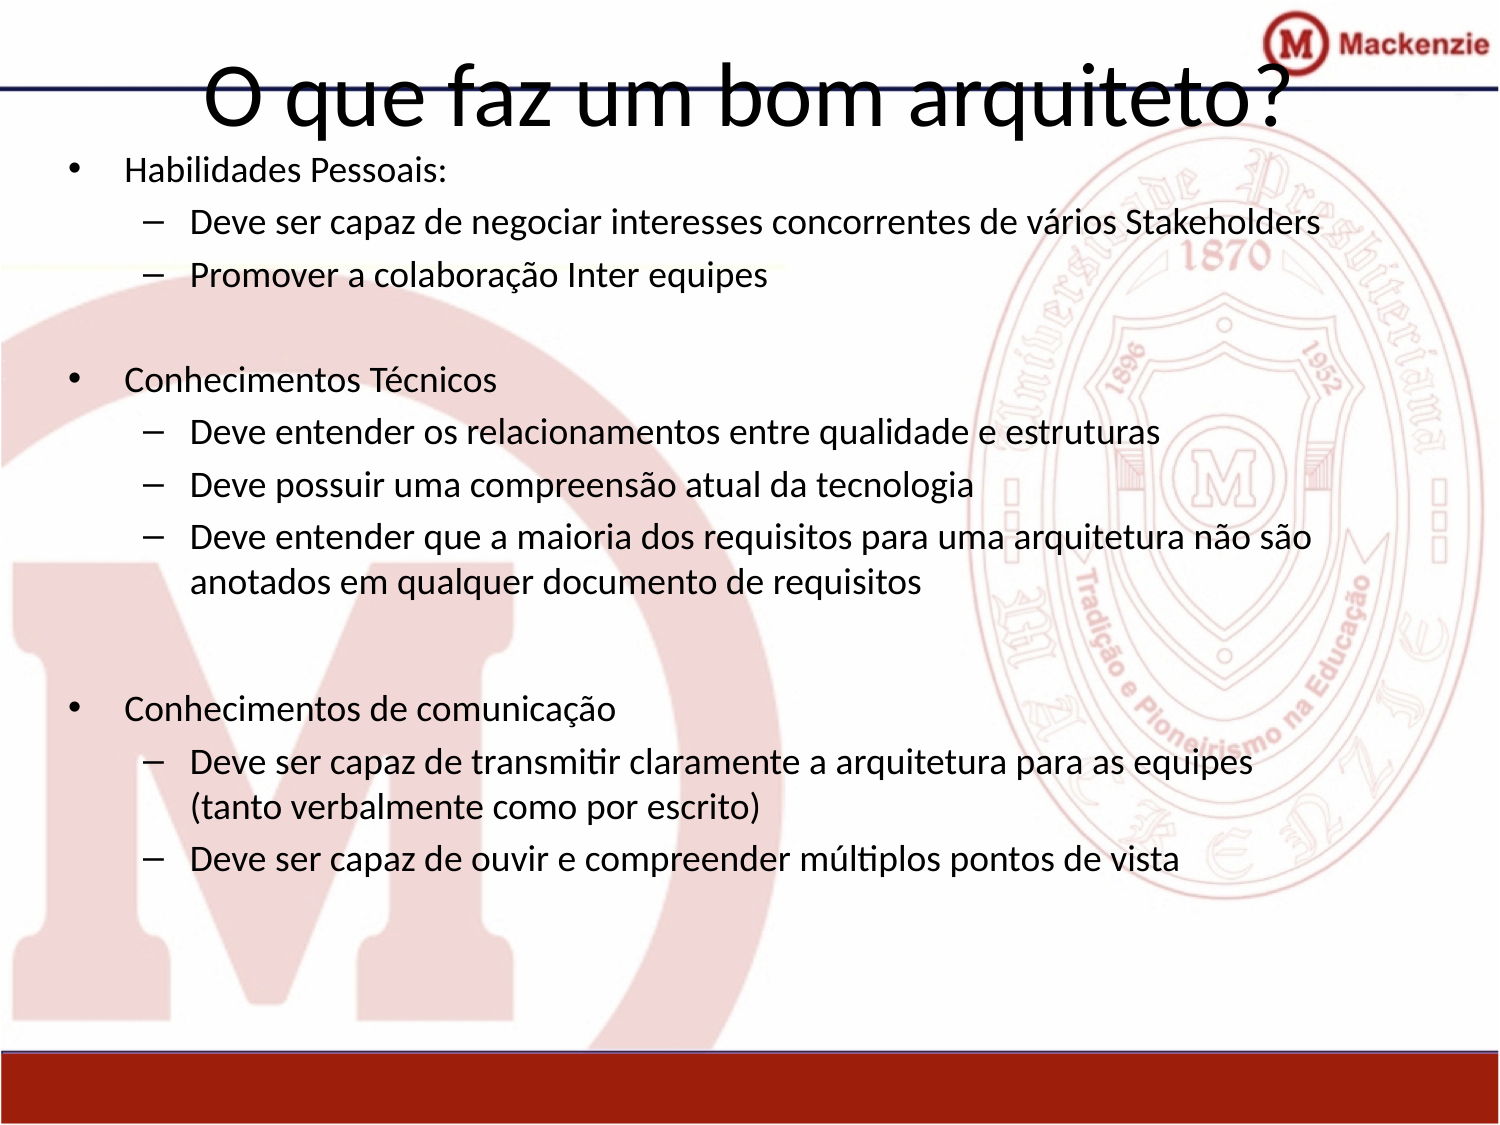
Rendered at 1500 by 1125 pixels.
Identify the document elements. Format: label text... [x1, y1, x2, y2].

picture [0, 0, 1499, 1125]
title O que faz um bom arquiteto? [75, 0, 1425, 183]
list Habilidades Pessoais: Deve ser capaz de negociar interesses concorrentes de vários Stakeholders Promover a colaboração Inter equipes Conhecimentos Técnicos Deve entender os relacionamentos entre qualidade e estruturas Deve possuir uma compreensão atual da tecnologia Deve entender que a maioria dos requisitos para uma arquitetura não são anotados em qualquer documento de requisitos Conhecimentos de comunicação Deve ser capaz de transmitir claramente a arquitetura para as equipes (tanto verbalmente como por escrito) Deve ser capaz de ouvir e compreender múltiplos pontos de vista [53, 137, 1348, 869]
